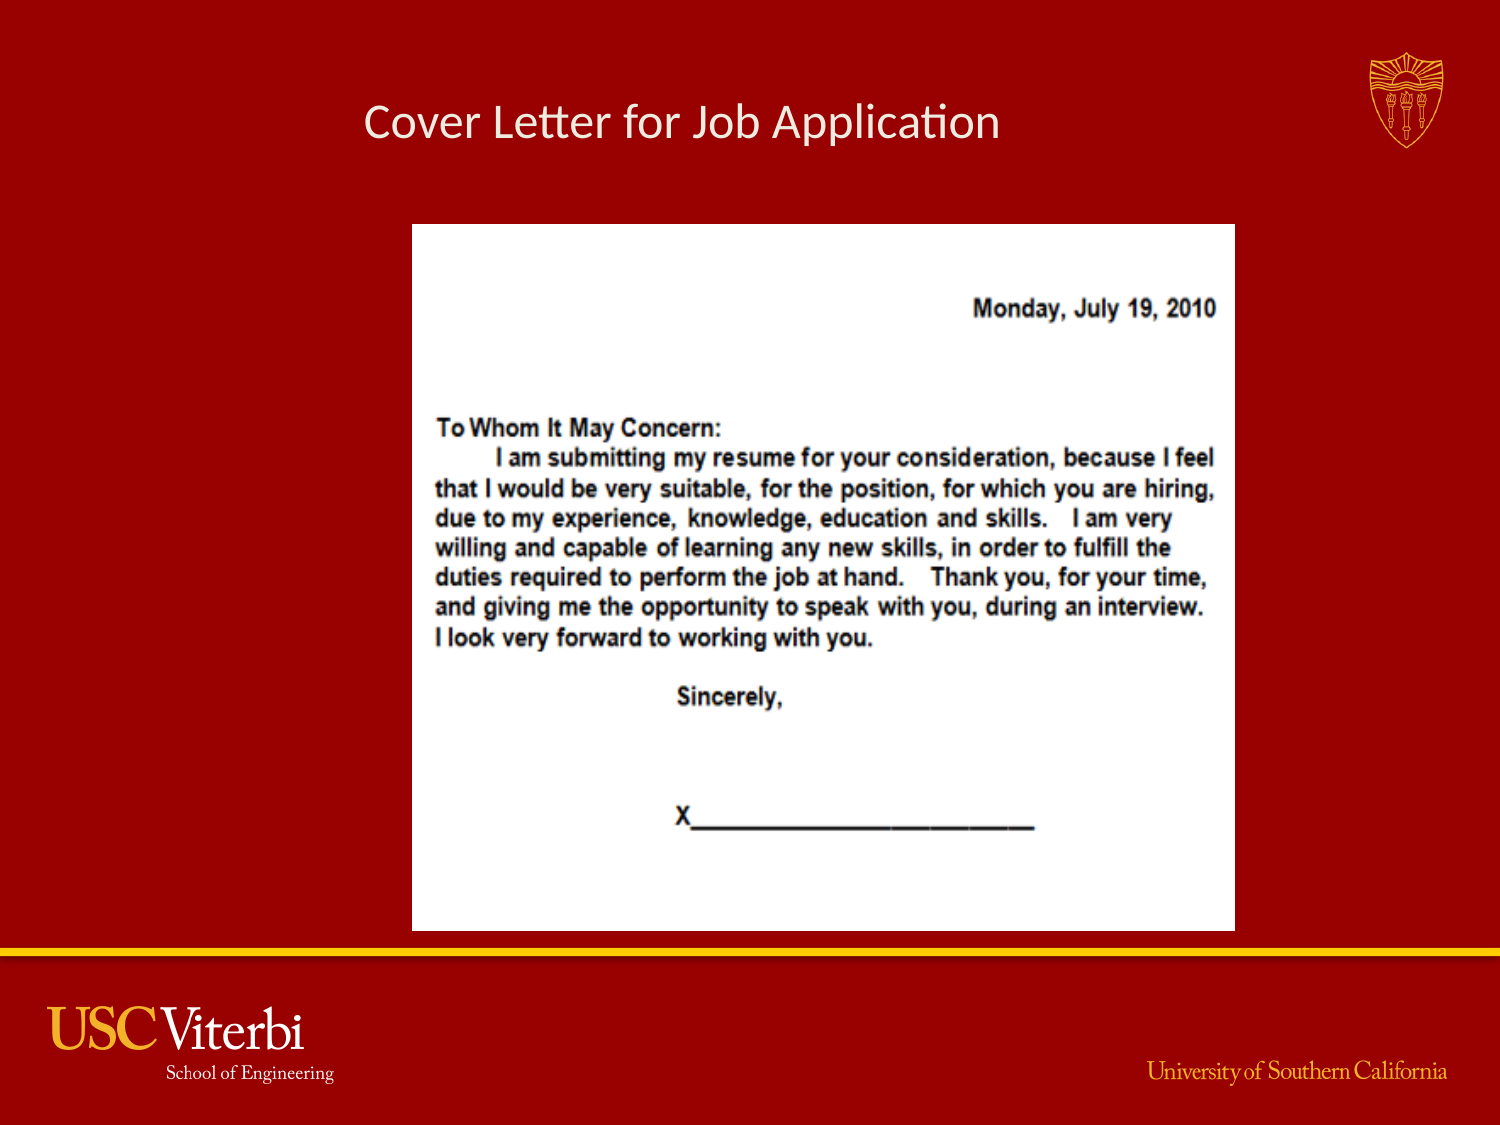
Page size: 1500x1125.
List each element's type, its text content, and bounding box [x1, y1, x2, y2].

picture [1147, 1060, 1447, 1086]
title Cover Letter for Job Application [349, 74, 1312, 263]
picture [1345, 39, 1468, 162]
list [412, 224, 1235, 931]
picture [47, 1006, 334, 1084]
